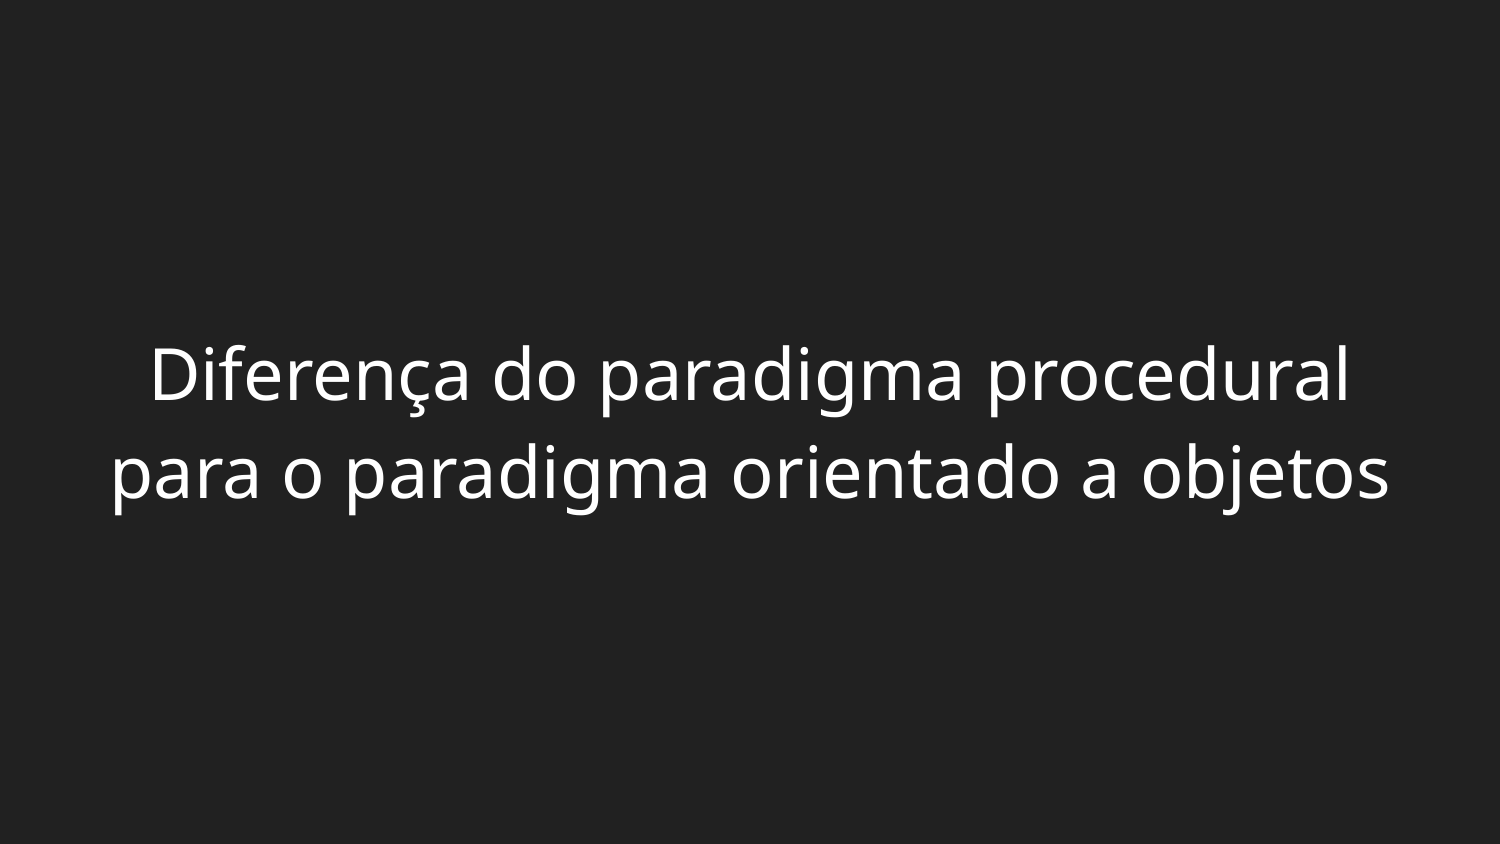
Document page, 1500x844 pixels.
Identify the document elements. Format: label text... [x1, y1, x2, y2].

title Diferença do paradigma procedural para o paradigma orientado a objetos [82, 263, 1418, 581]
